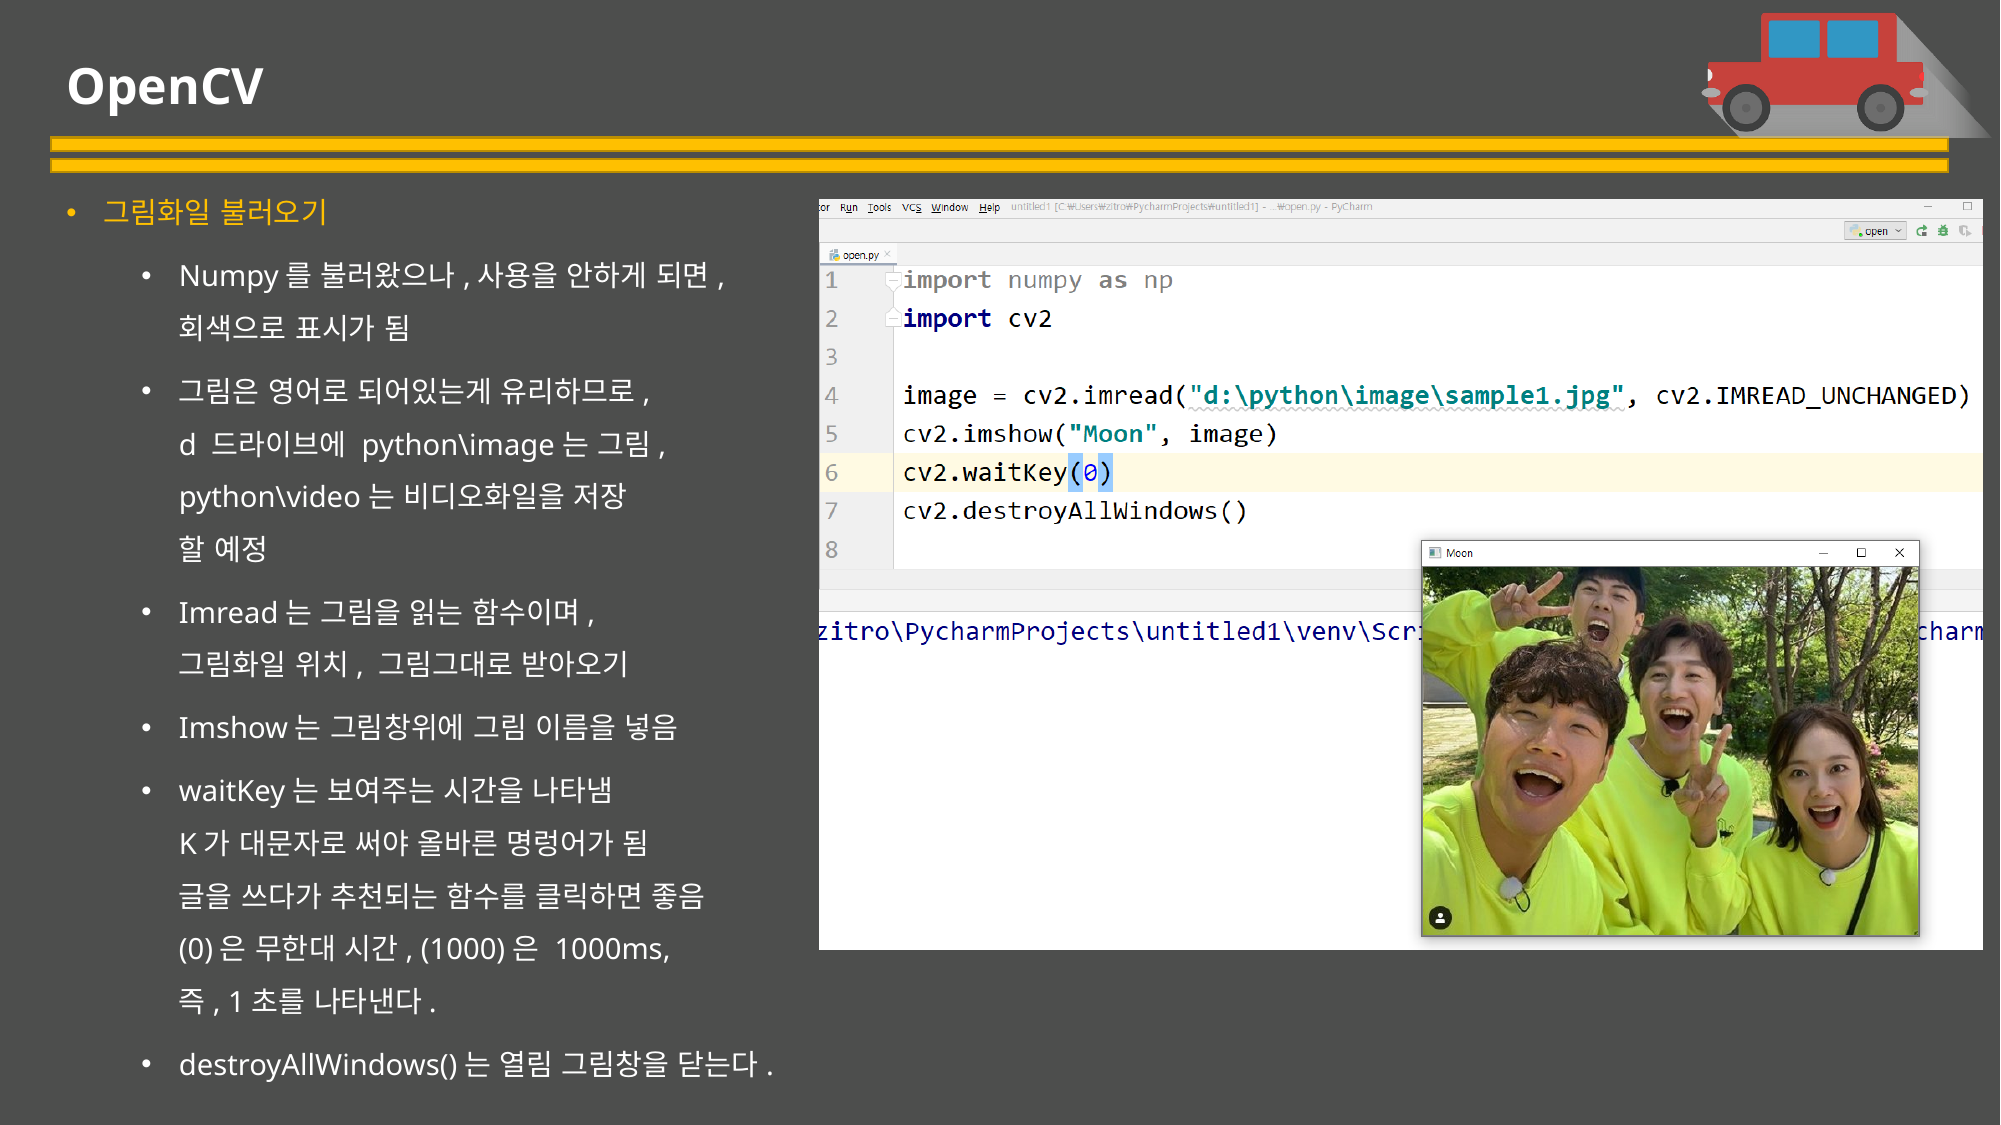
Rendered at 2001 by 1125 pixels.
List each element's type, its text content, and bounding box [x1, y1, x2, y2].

list 그림화일 불러오기 Numpy를 불러왔으나,사용을 안하게 되면, 회색으로 표시가 됨 그림은 영어로 되어있는게 유리하므로, d 드라이브에 python\image는 그림, python\video는 비디오화일을 저장 할 예정 Imread는 그림을 읽는 함수이며, 그림화일 위치, 그림그대로 받아오기 Imshow는 그림창위에 그림 이름을 넣음 waitKey는 보여주는 시간을 나타냄 K가 대문자로 써야 올바른 명렁어가 됨 글을 쓰다가 추천되는 함수를 클릭하면 좋음 (0)은 무한대 시간, (1000)은 1000ms, 즉, 1초를 나타낸다. destroyAllWindows()는 열림 그림창을 닫는다. [51, 169, 1949, 1103]
title OpenCV [51, 39, 1949, 138]
picture [819, 199, 1983, 950]
picture [1695, 1, 2000, 138]
